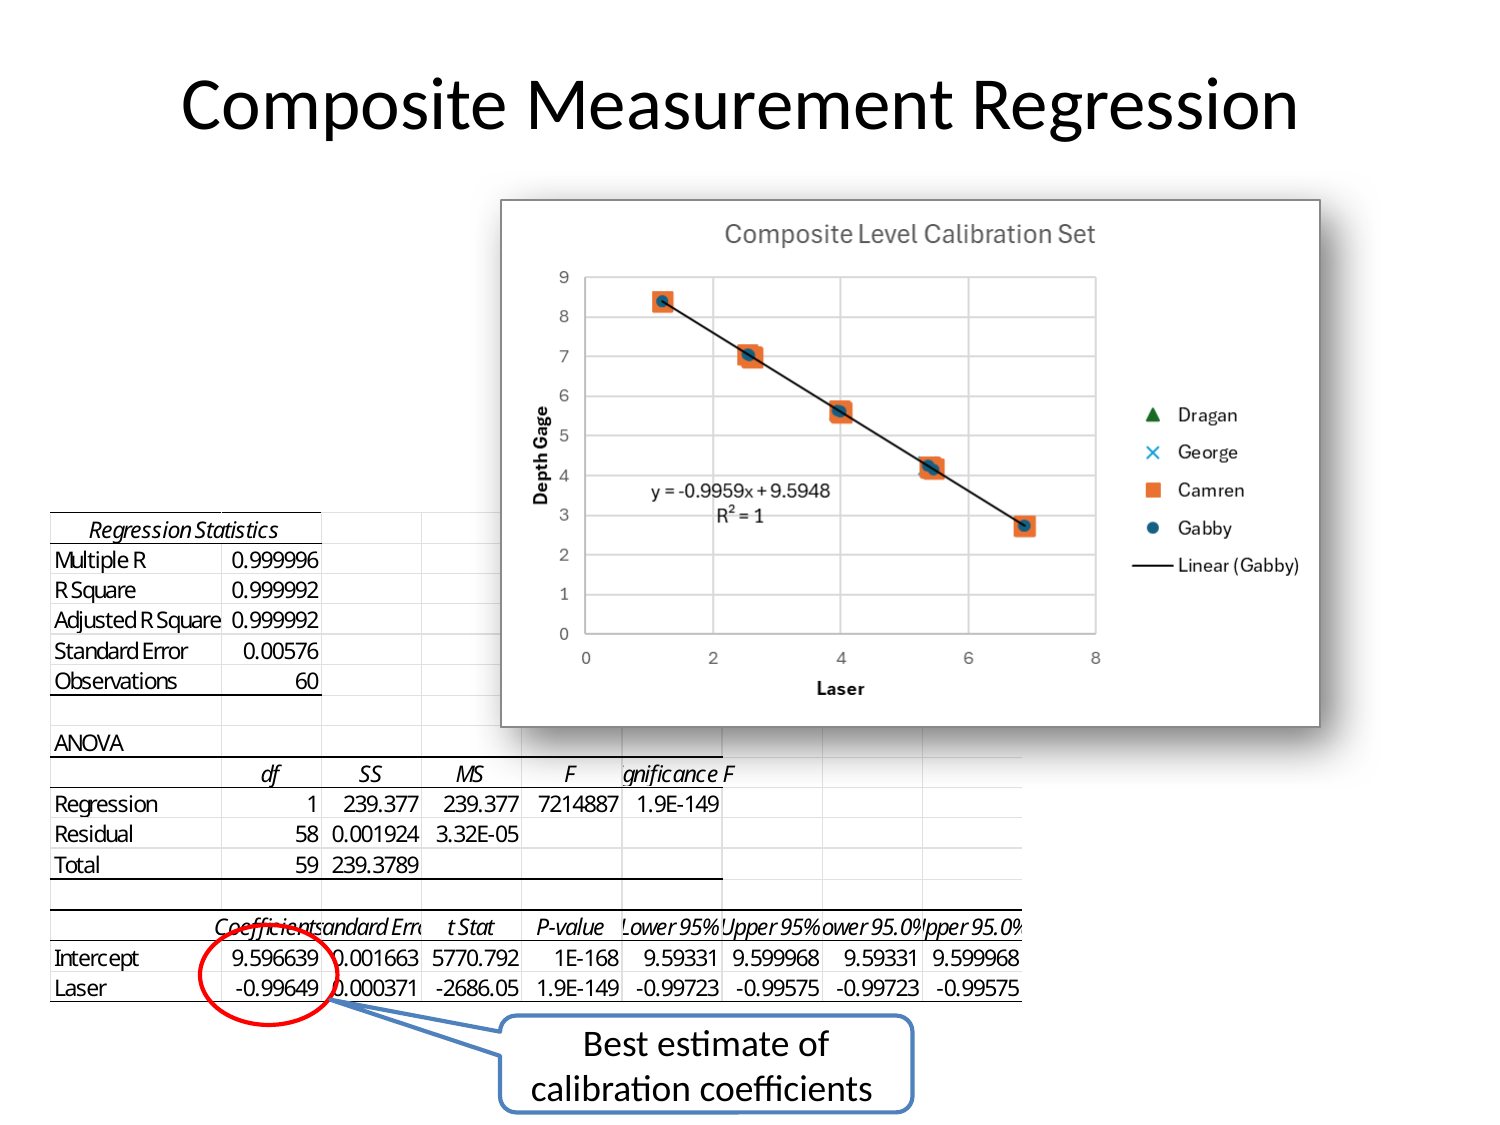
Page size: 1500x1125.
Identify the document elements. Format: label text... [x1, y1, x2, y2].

title Composite Measurement Regression [156, 33, 1344, 167]
text_box Best estimate of calibration coefficients [363, 1013, 915, 1115]
picture [49, 199, 1321, 1004]
text_box [220, 1013, 318, 1028]
